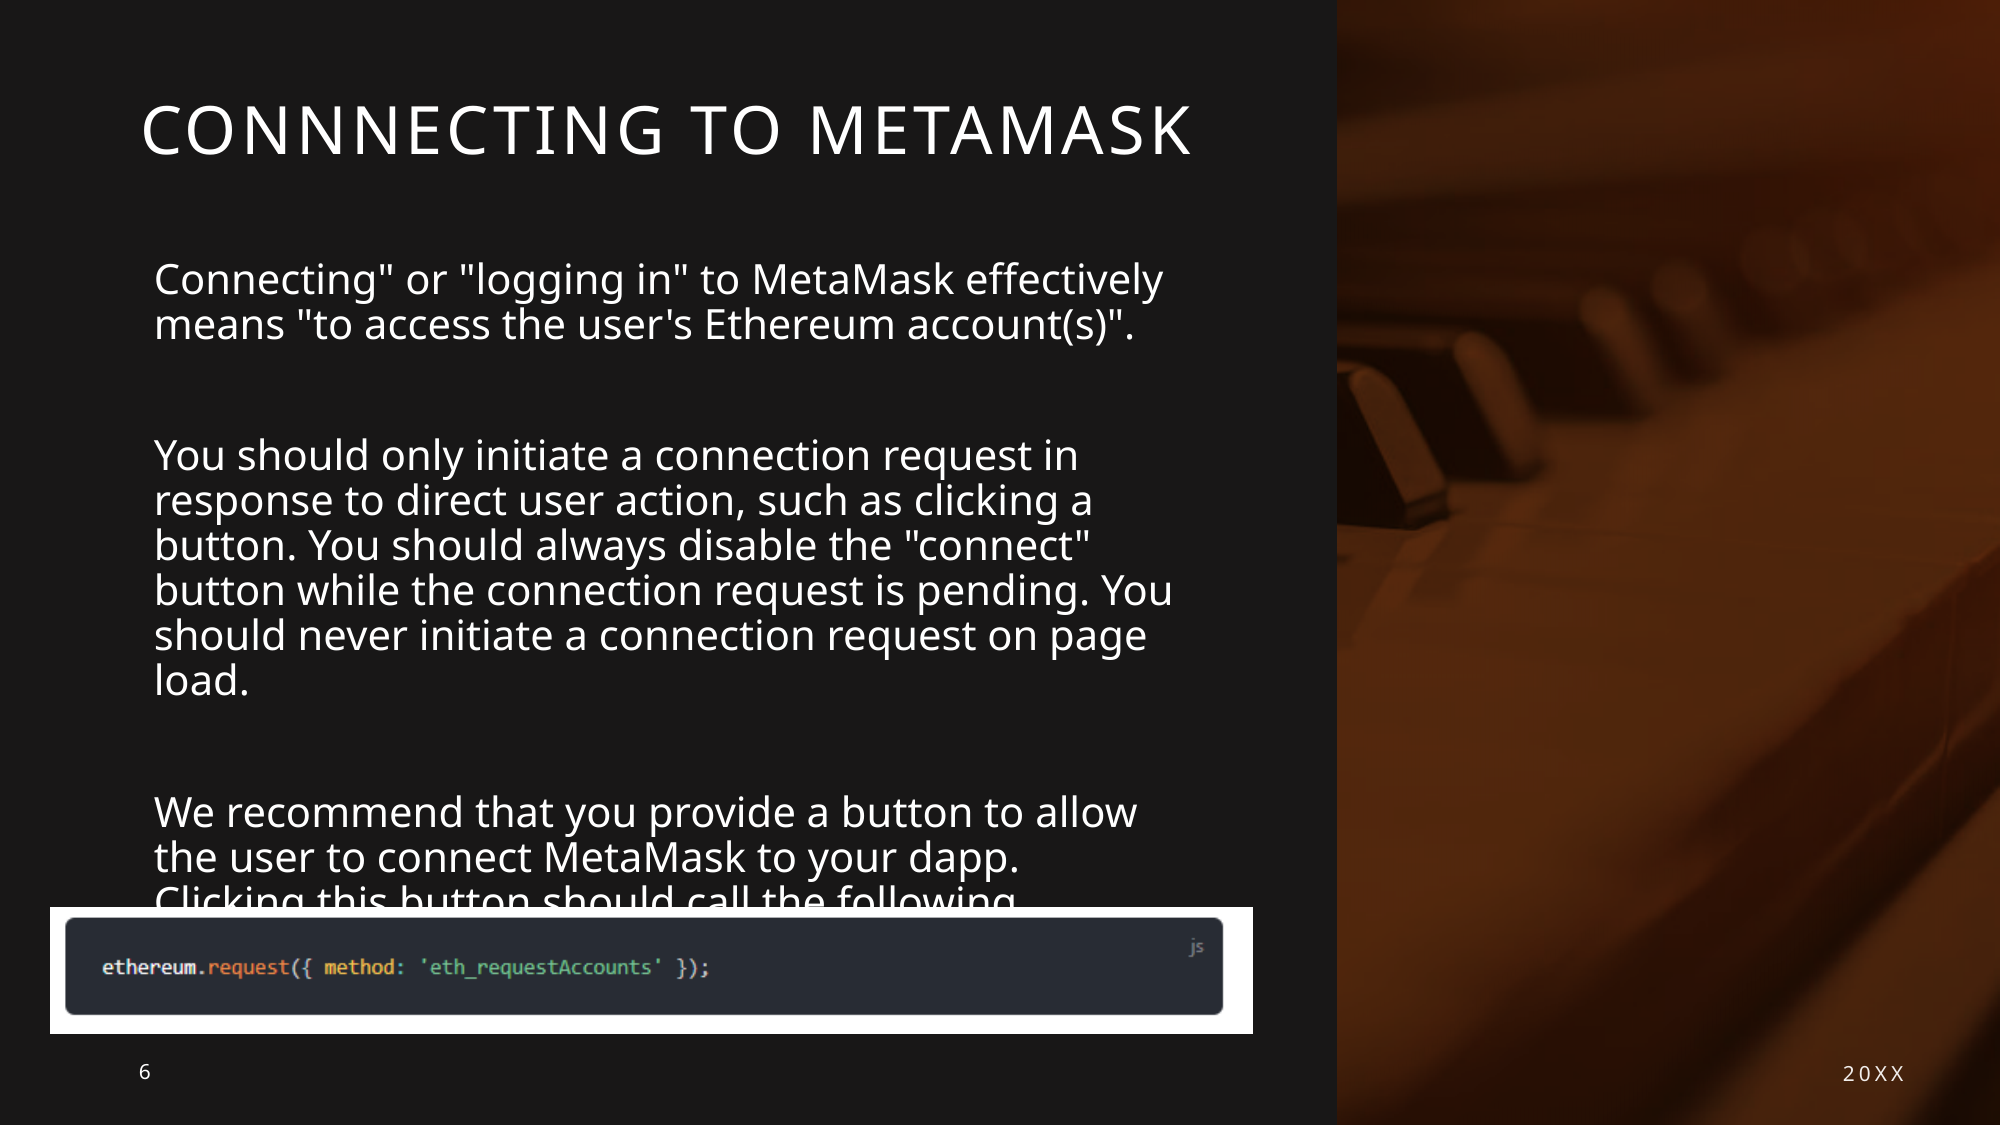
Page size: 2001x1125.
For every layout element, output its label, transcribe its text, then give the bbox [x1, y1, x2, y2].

picture [50, 907, 1253, 1034]
picture [1337, 0, 2000, 1125]
title Connnecting to MetaMask [125, 89, 1294, 171]
list Connecting" or "logging in" to MetaMask effectively means "to access the user's Ethereum account(s)". You should only initiate a connection request in response to direct user action, such as clicking a button. You should always disable the "connect" button while the connection request is pending. You should never initiate a connection request on page load. We recommend that you provide a button to allow the user to connect MetaMask to your dapp. Clicking this button should call the following method: [139, 250, 1198, 907]
slide_number 6 [123, 1042, 574, 1103]
